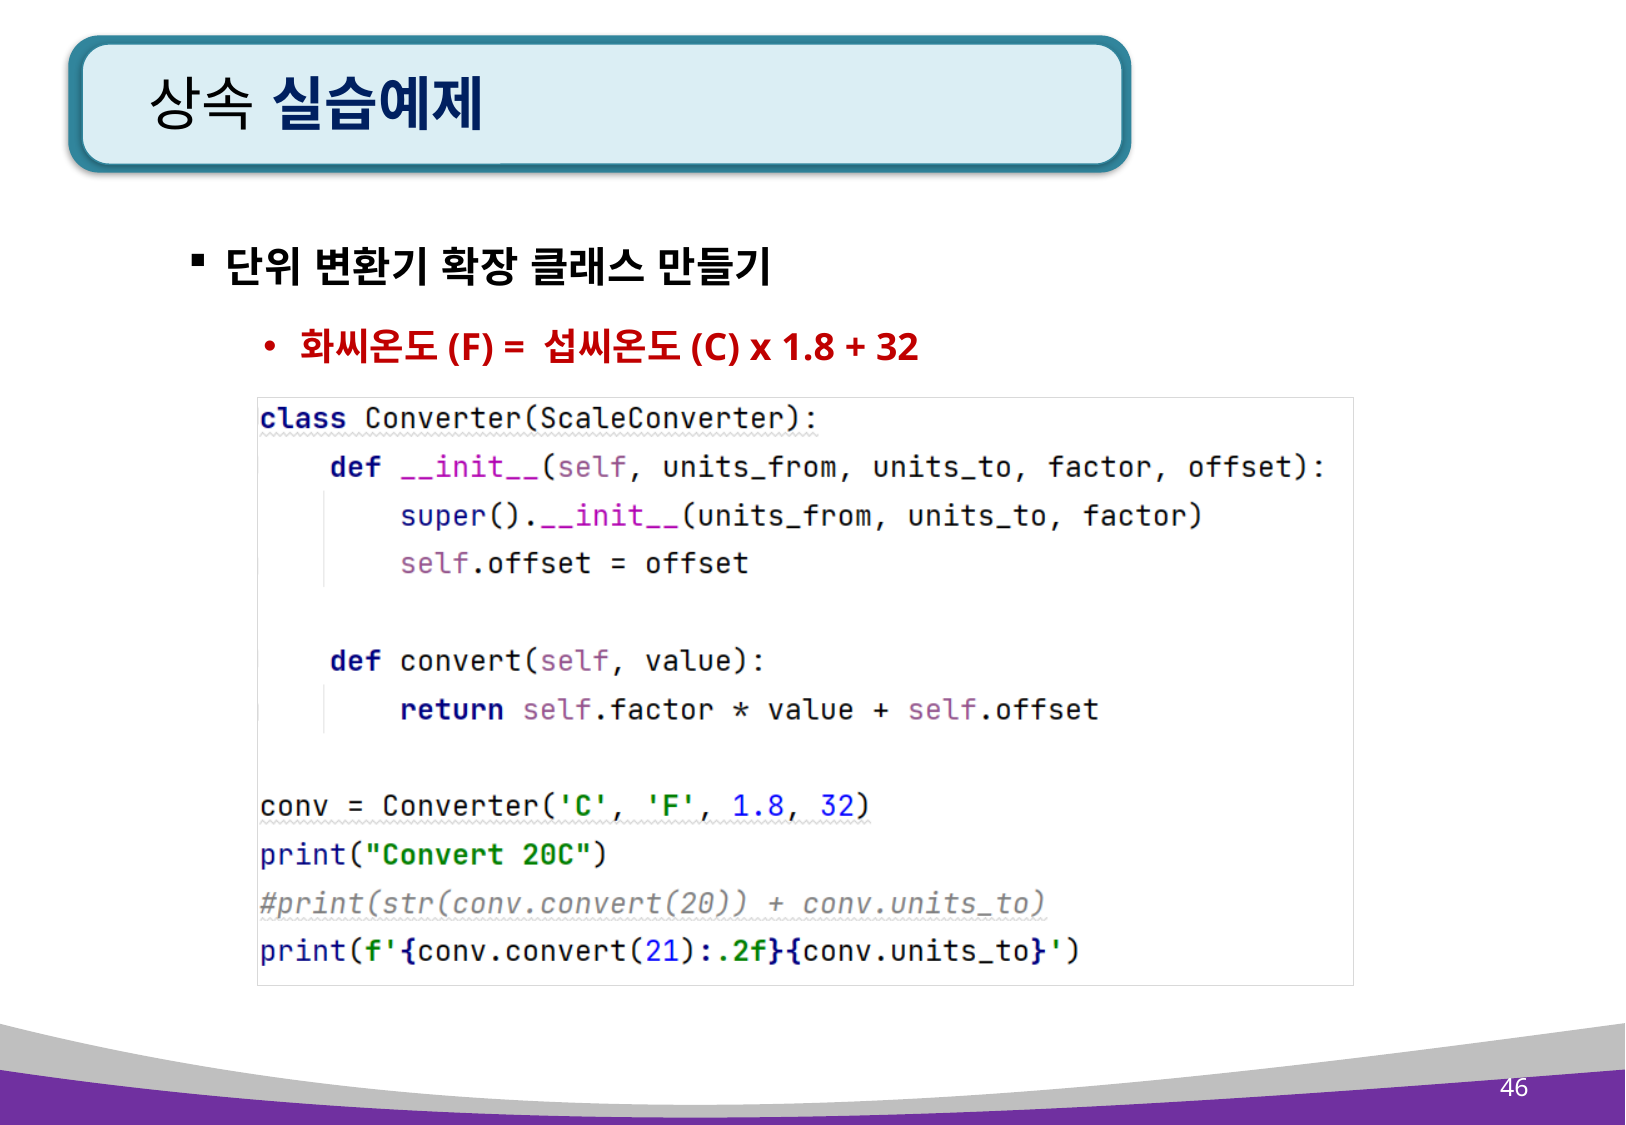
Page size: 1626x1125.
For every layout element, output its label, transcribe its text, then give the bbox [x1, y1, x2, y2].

text_box 단위 변환기 확장 클래스 만들기 화씨온도(F) = 섭씨온도(C) x 1.8 + 32 [173, 208, 1167, 387]
title 상속 실습예제 [103, 32, 1121, 173]
picture [257, 396, 1354, 987]
slide_number 46 [1452, 1058, 1544, 1119]
